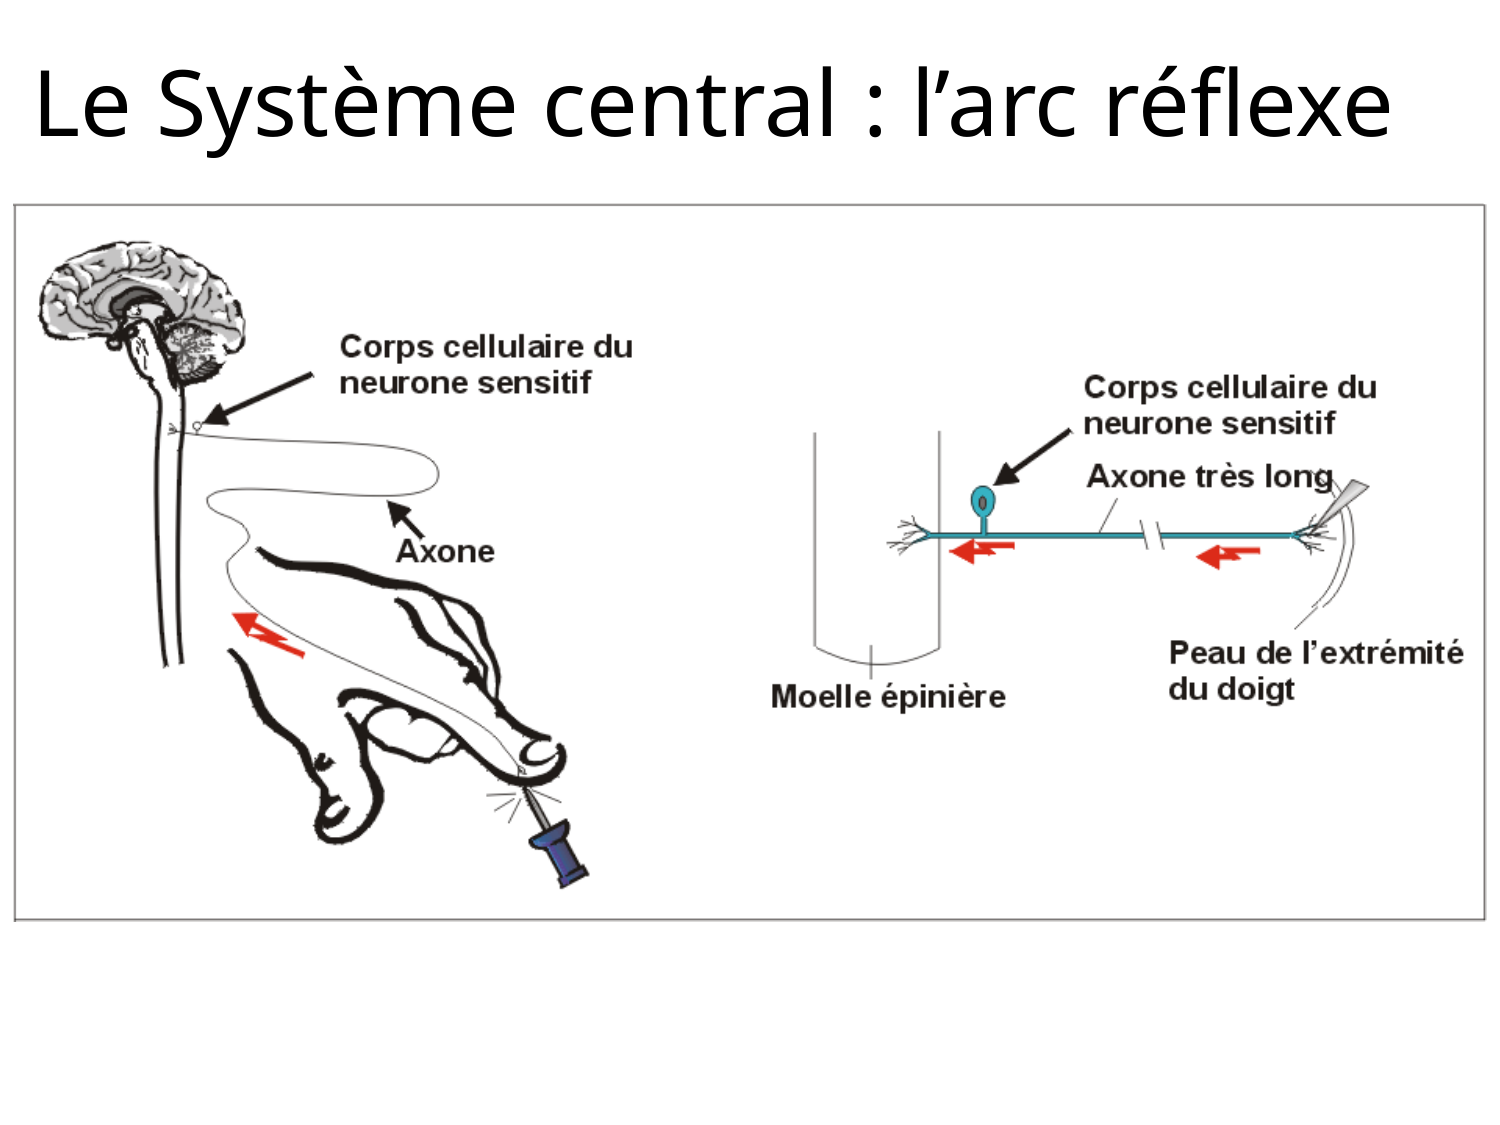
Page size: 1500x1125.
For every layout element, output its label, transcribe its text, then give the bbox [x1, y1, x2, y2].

list Le Système central : l’arc réflexe [17, 37, 1500, 1083]
picture [12, 202, 1487, 923]
